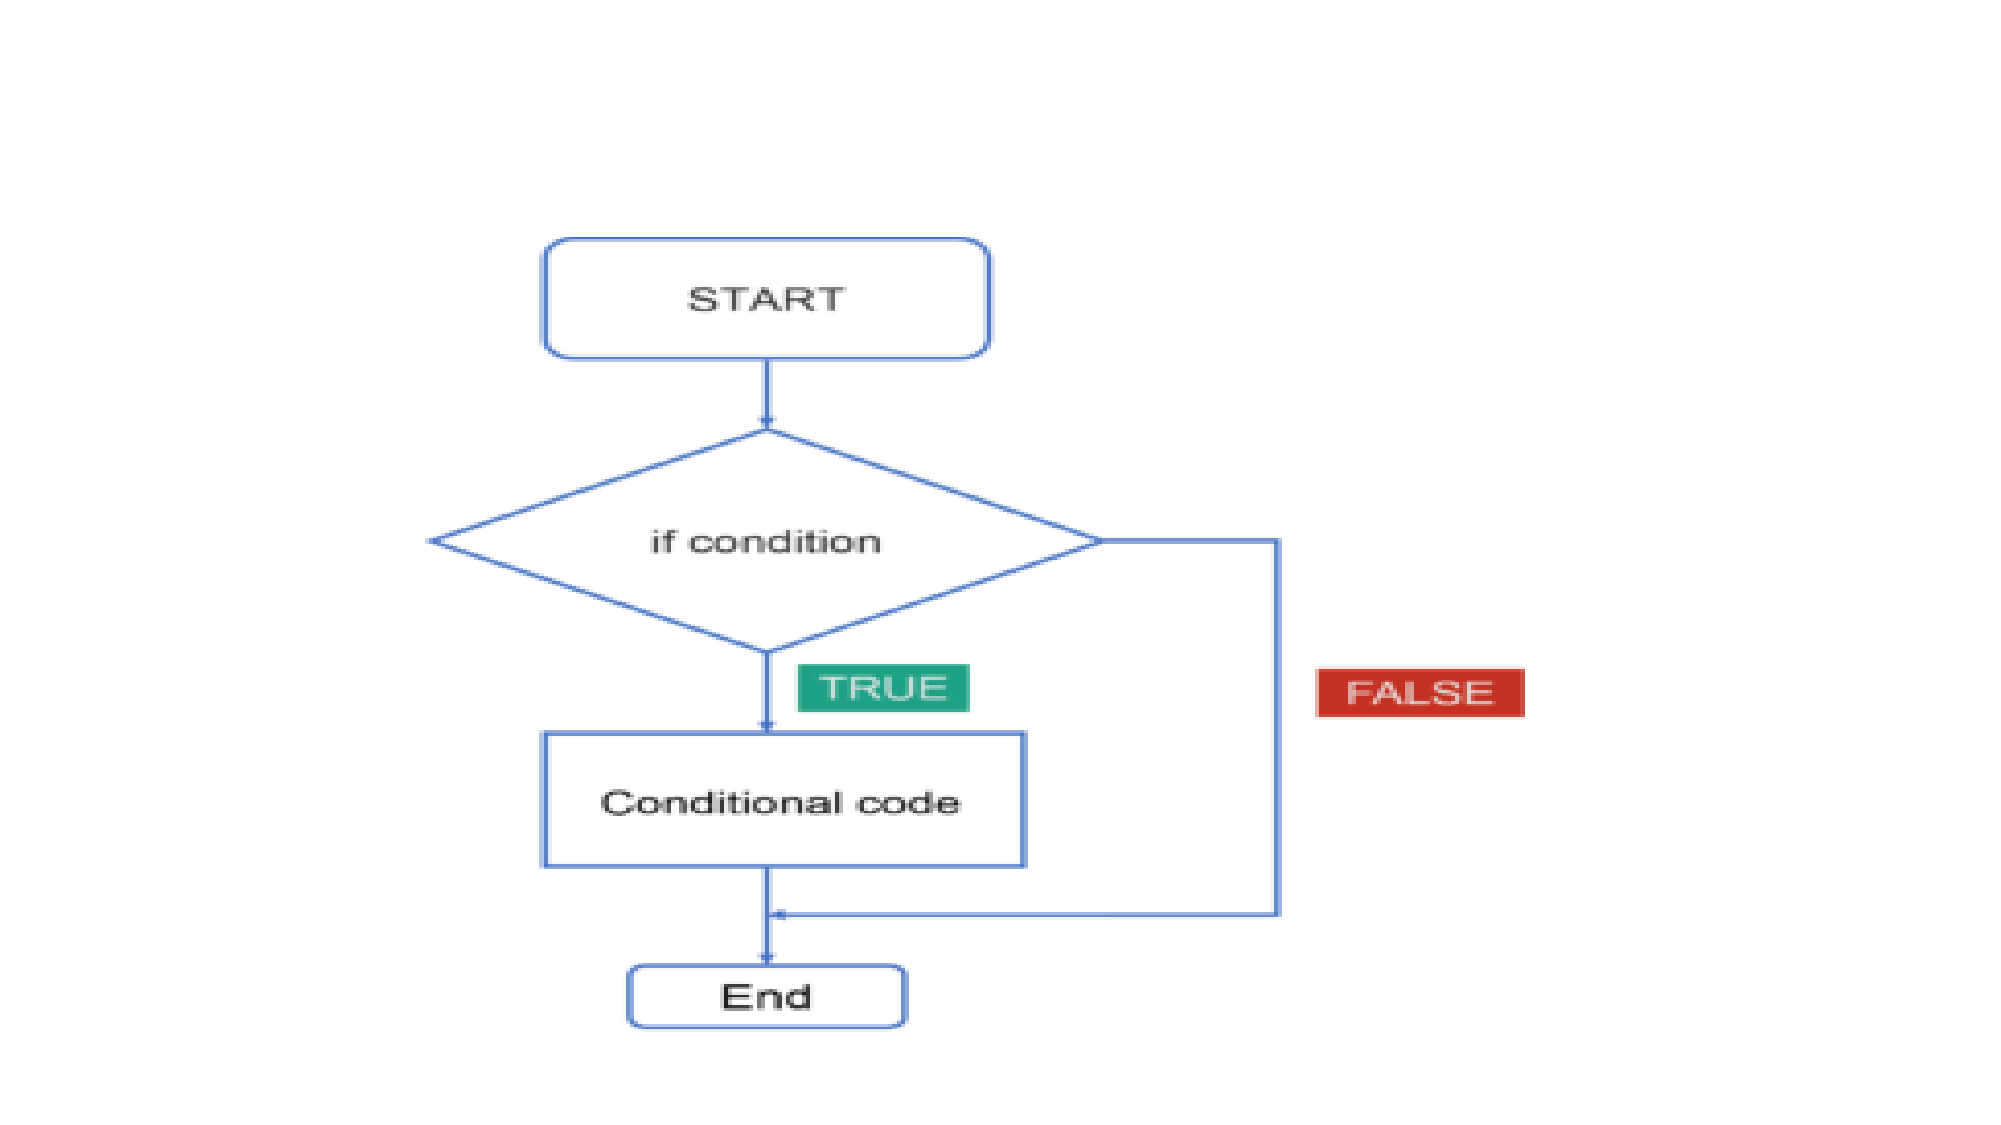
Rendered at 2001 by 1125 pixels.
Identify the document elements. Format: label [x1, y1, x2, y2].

list [424, 237, 1526, 1038]
